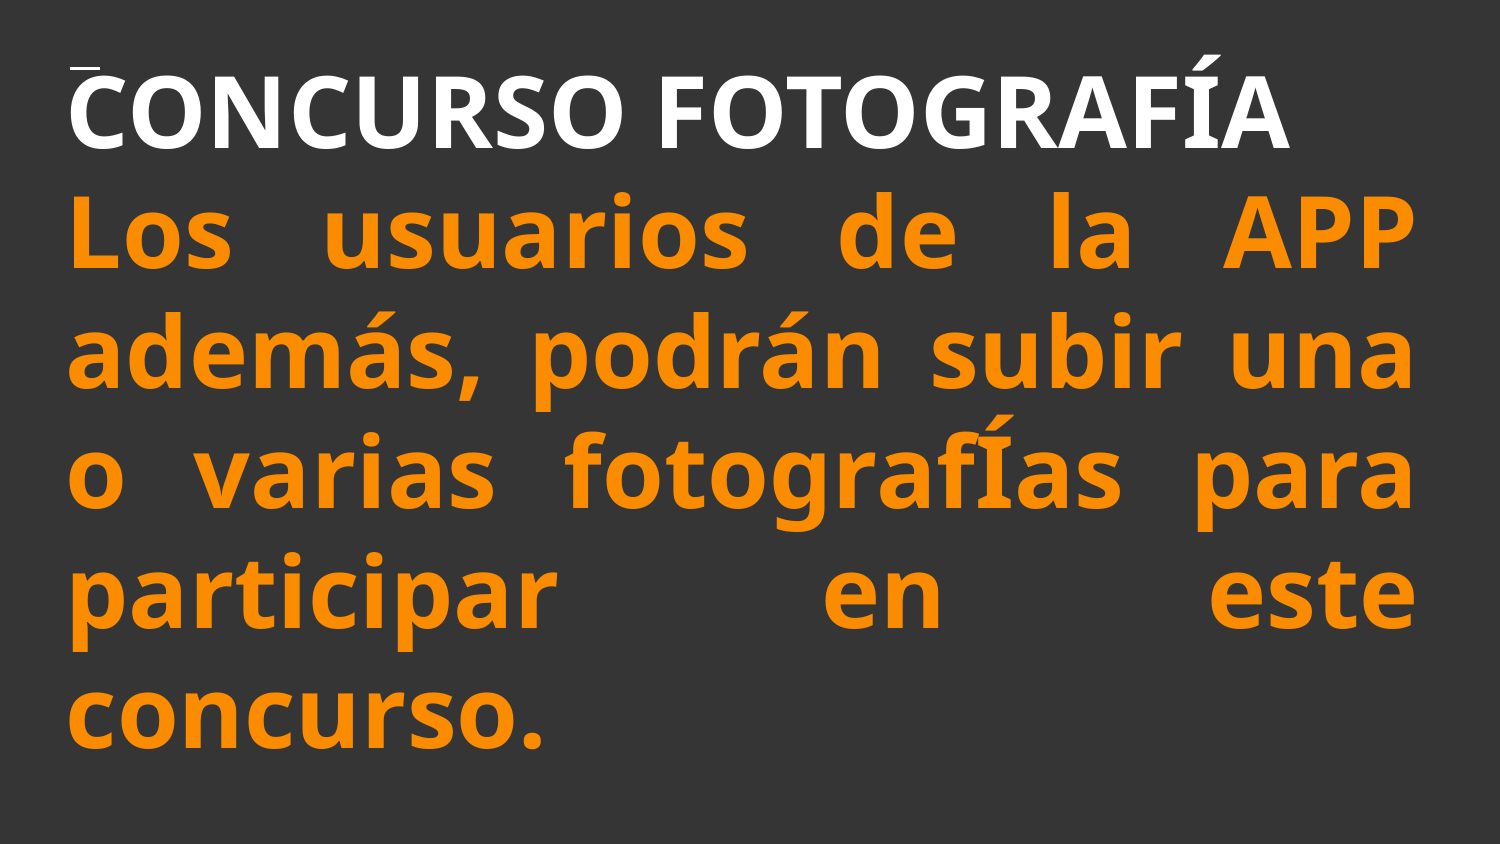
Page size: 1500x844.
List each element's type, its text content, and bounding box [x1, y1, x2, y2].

title CONCURSO FOTOGRAFÍA Los usuarios de la APP además, podrán subir una o varias fotografÍas para participar en este concurso. [50, 70, 1435, 746]
